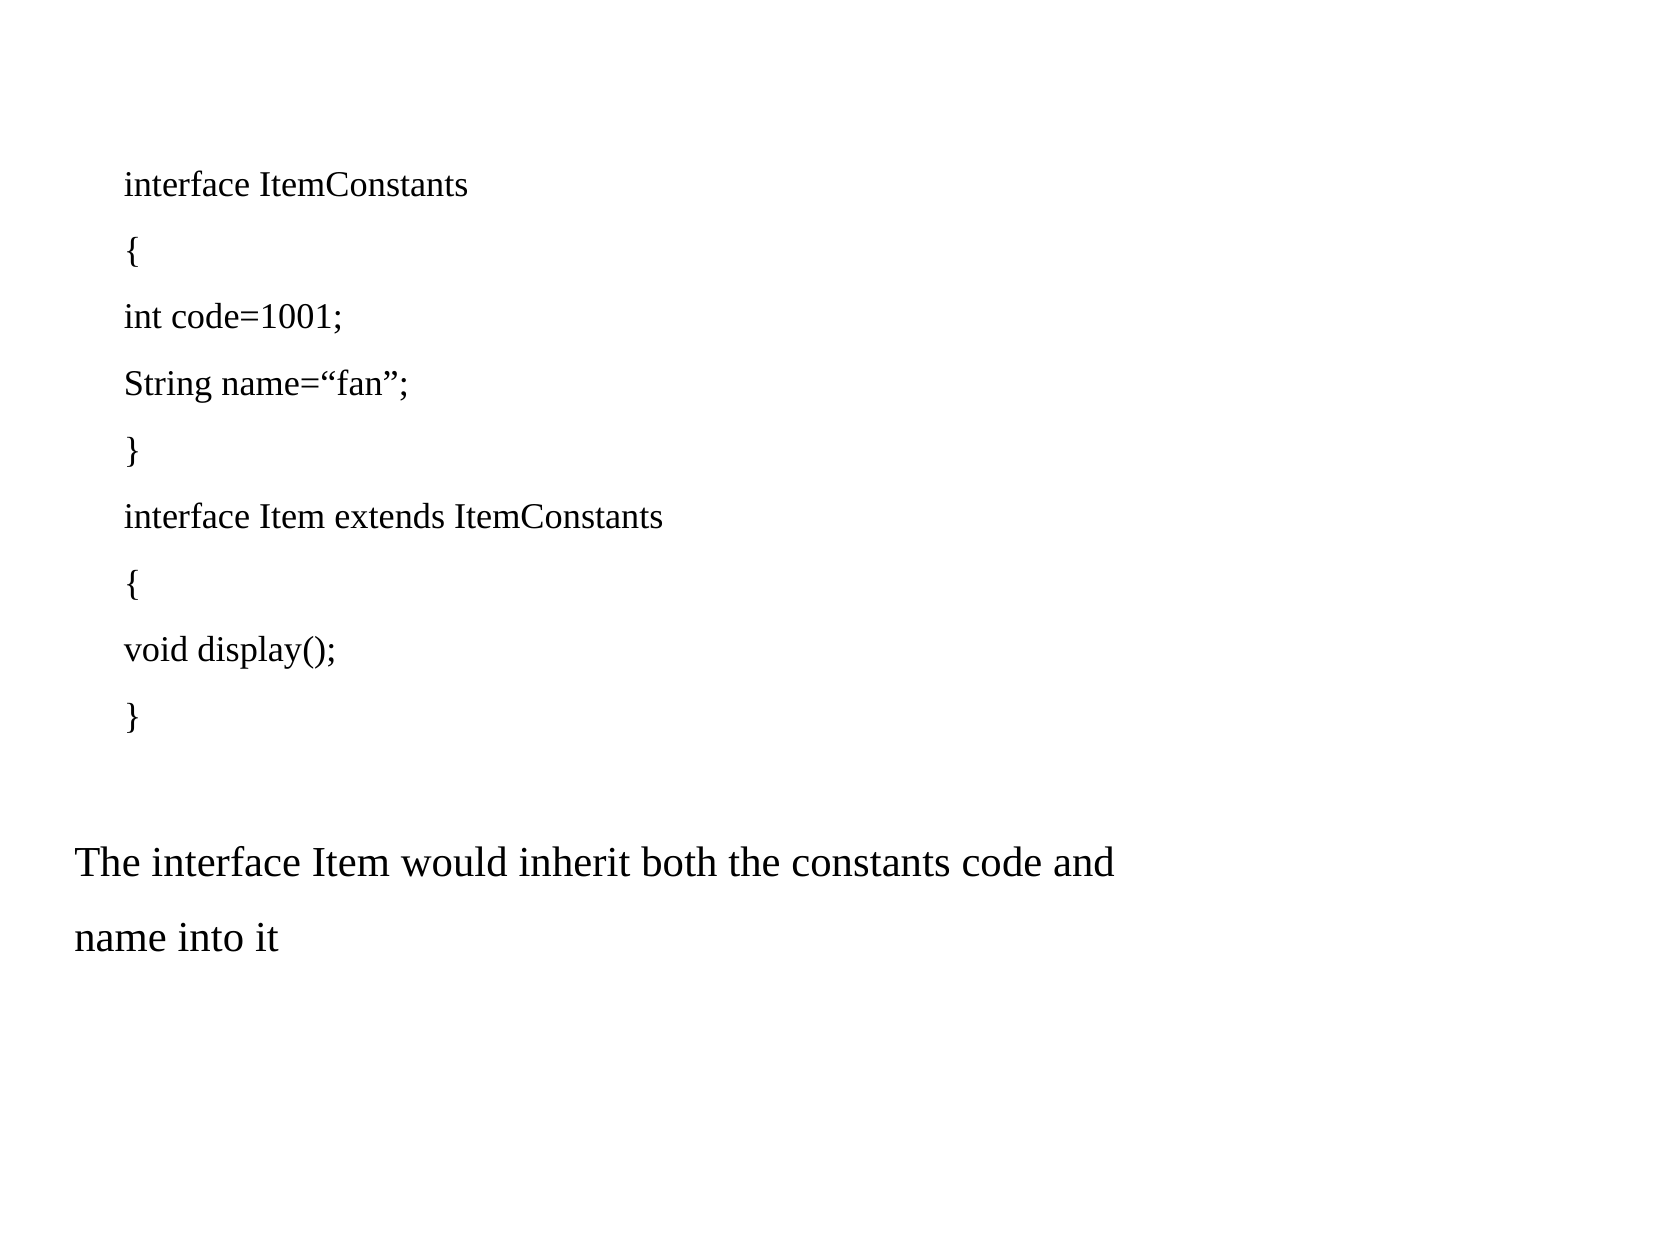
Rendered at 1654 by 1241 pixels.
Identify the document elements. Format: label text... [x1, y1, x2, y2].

list interface ItemConstants { int code=1001; String name=“fan”; } interface Item extends ItemConstants { void display(); } The interface Item would inherit both the constants code and name into it [41, 151, 1654, 970]
